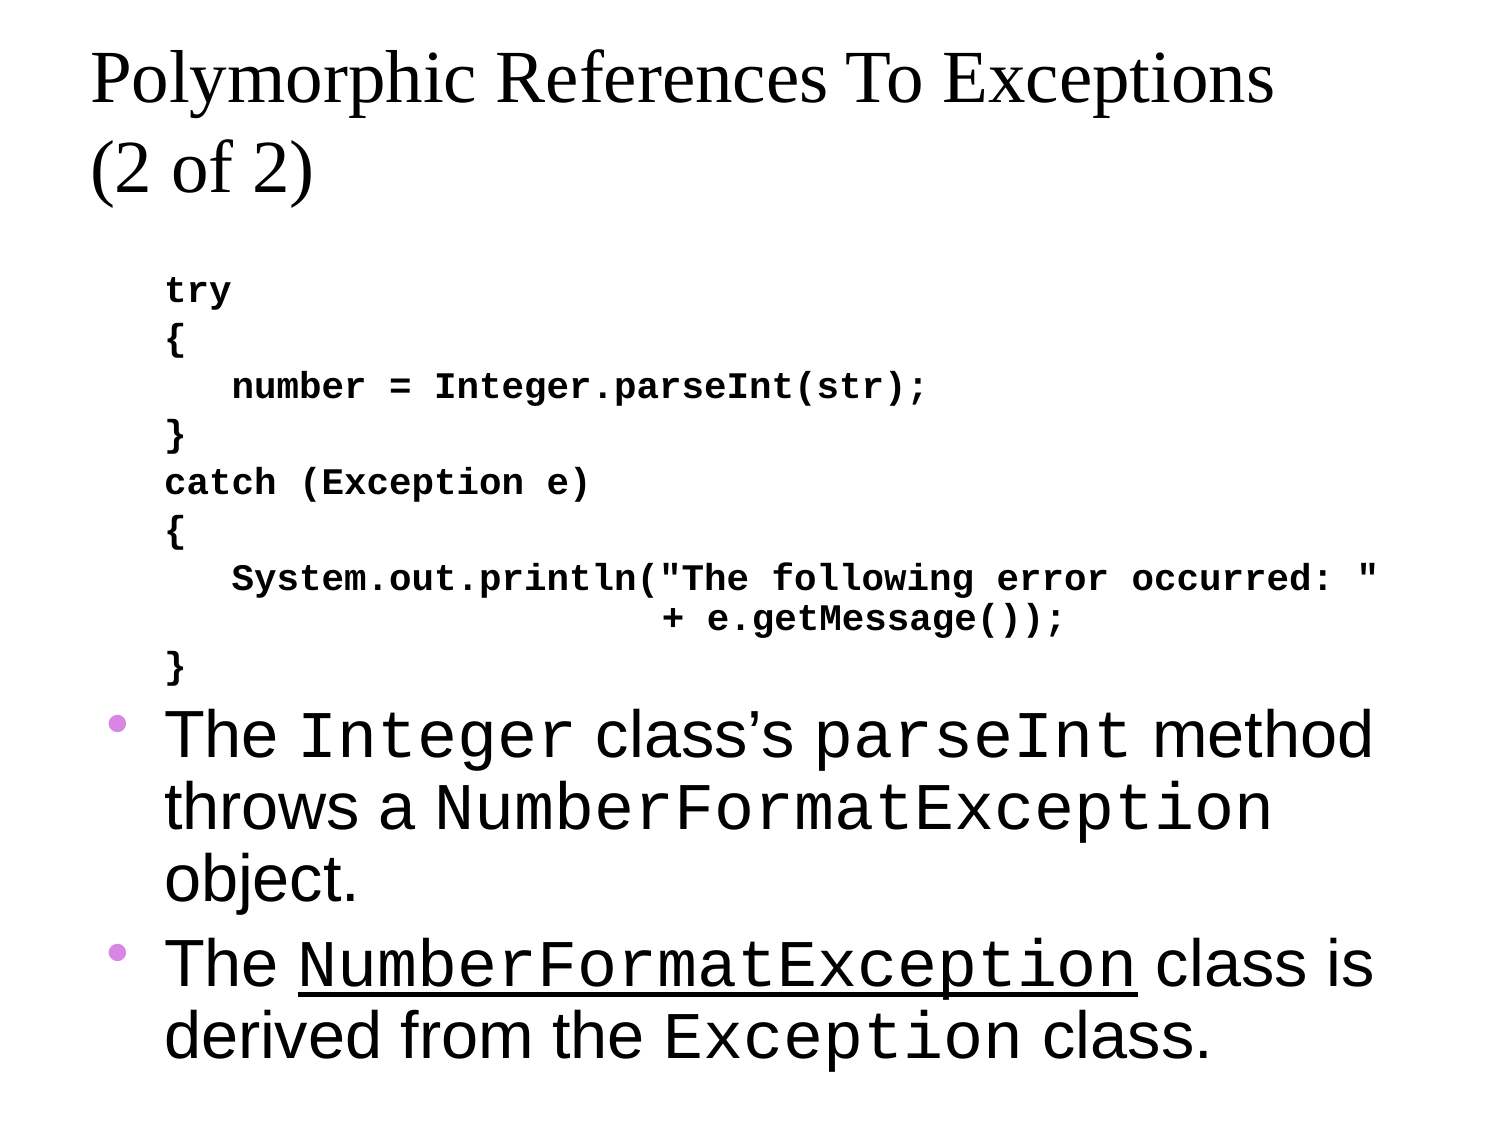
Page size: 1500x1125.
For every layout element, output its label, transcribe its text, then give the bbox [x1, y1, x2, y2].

title Polymorphic References To Exceptions (2 of 2) [74, 35, 1426, 216]
list try { number = Integer.parseInt(str); } catch (Exception e) { System.out.println("The following error occurred: " + e.getMessage()); } The Integer class’s parseInt method throws a NumberFormatException object. The NumberFormatException class is derived from the Exception class. [74, 262, 1422, 1010]
